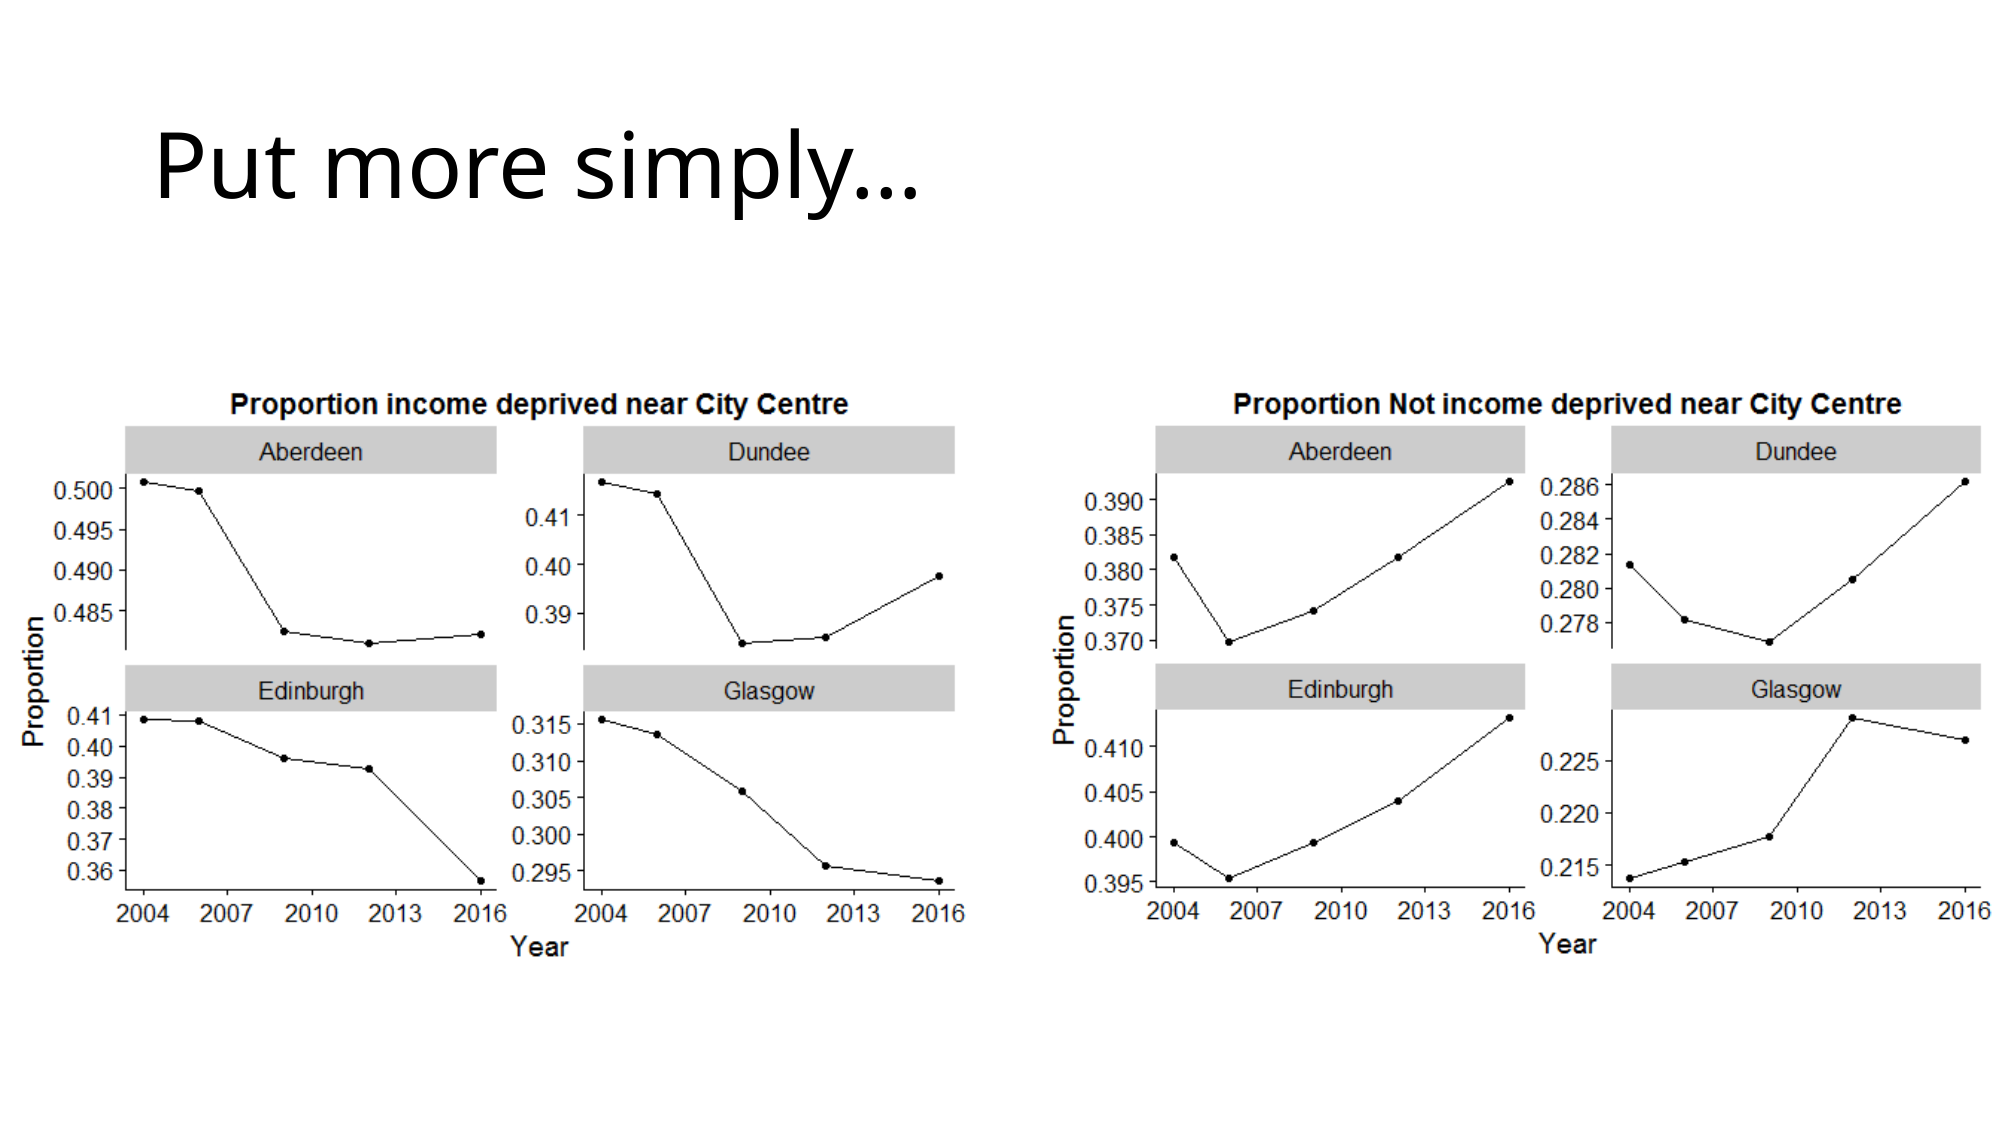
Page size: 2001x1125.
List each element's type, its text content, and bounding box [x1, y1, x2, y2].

picture [1031, 377, 1996, 973]
title Put more simply… [137, 59, 1863, 278]
picture [0, 377, 970, 976]
